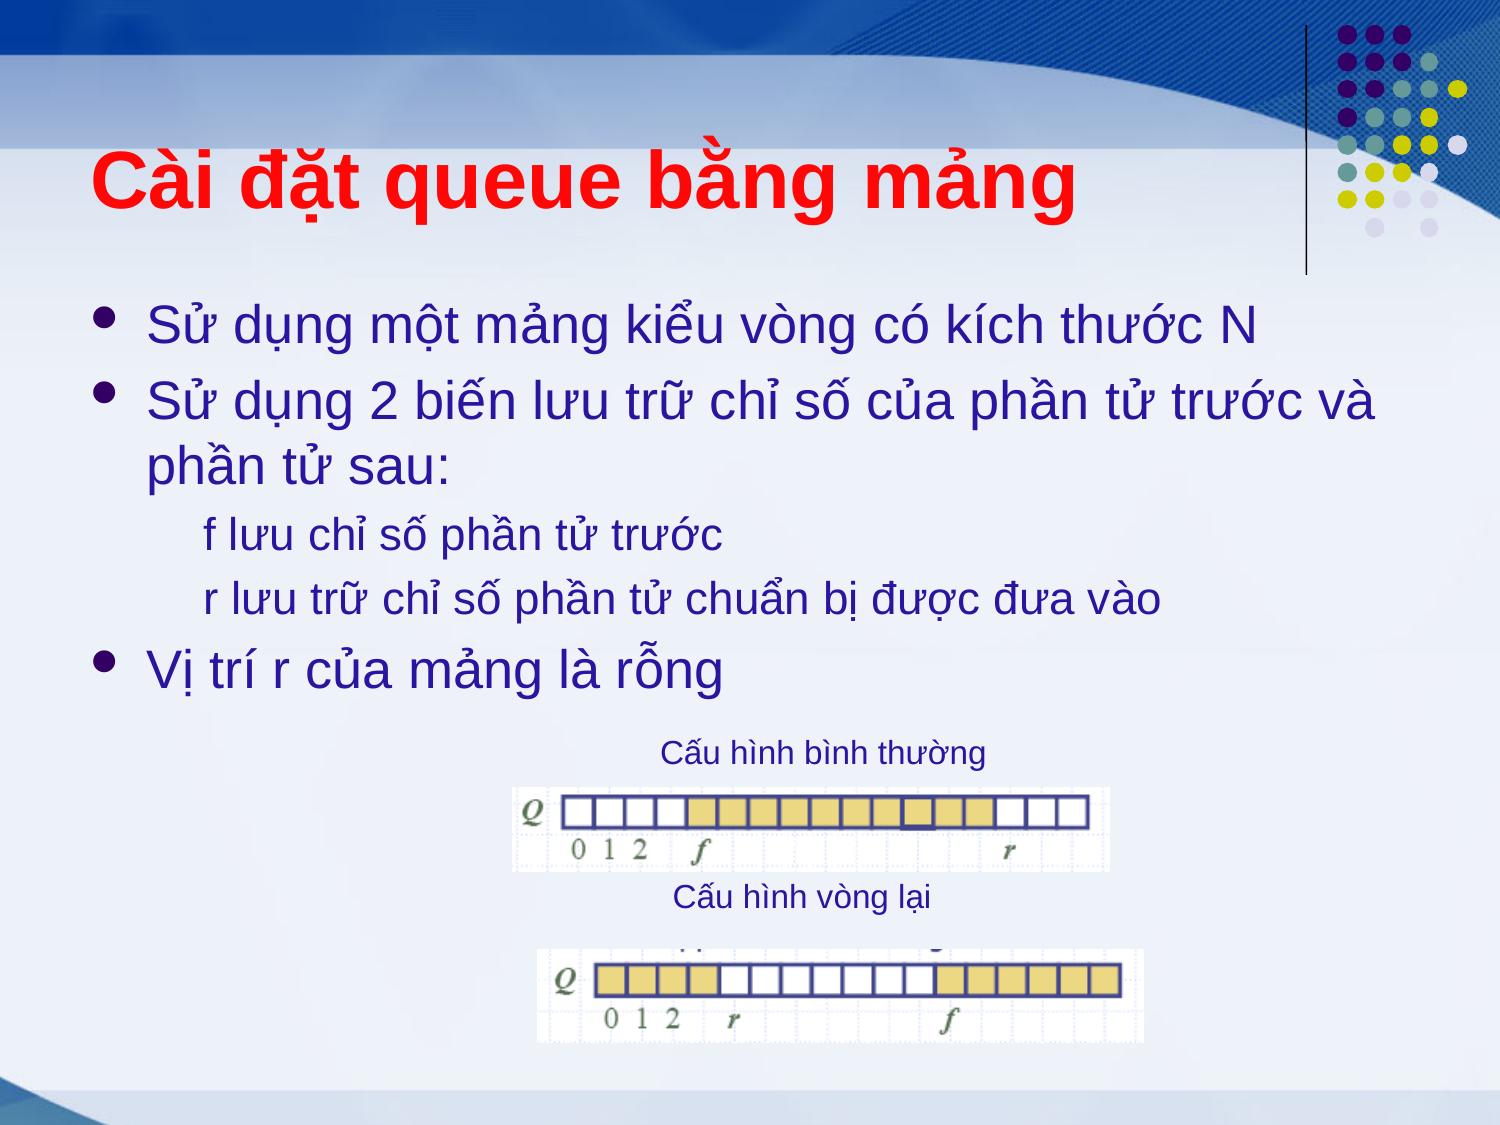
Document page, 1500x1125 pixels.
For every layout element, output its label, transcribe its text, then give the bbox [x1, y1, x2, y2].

title Cài đặt queue bằng mảng [75, 20, 1313, 233]
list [512, 787, 1110, 873]
picture [0, 0, 1500, 1125]
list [537, 949, 1144, 1043]
list Sử dụng một mảng kiểu vòng có kích thước N Sử dụng 2 biến lưu trữ chỉ số của phần tử trước và phần tử sau: f lưu chỉ số phần tử trước r lưu trữ chỉ số phần tử chuẩn bị được đưa vào Vị trí r của mảng là rỗng Cấu hình bình thường Cấu hình vòng lại [75, 282, 1425, 1050]
